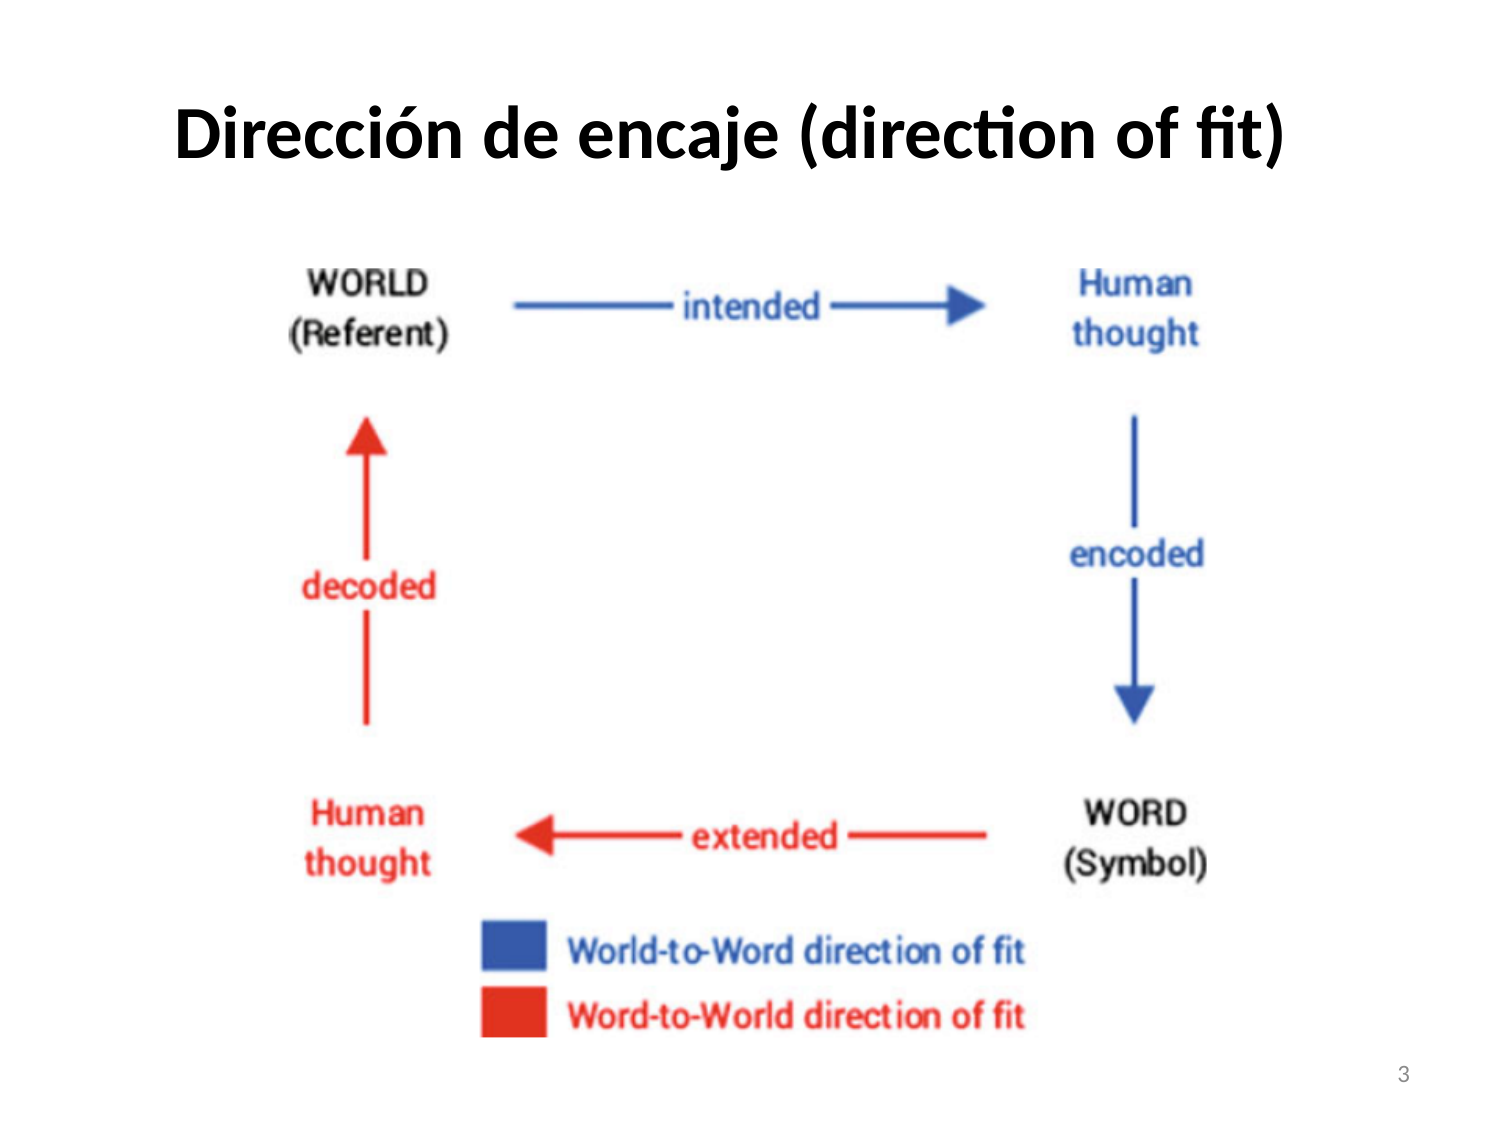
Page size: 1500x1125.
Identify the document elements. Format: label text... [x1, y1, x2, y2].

picture [242, 241, 1258, 1047]
text_box Dirección de encaje (direction of fit) [159, 76, 1304, 182]
slide_number 3 [1074, 1042, 1425, 1103]
